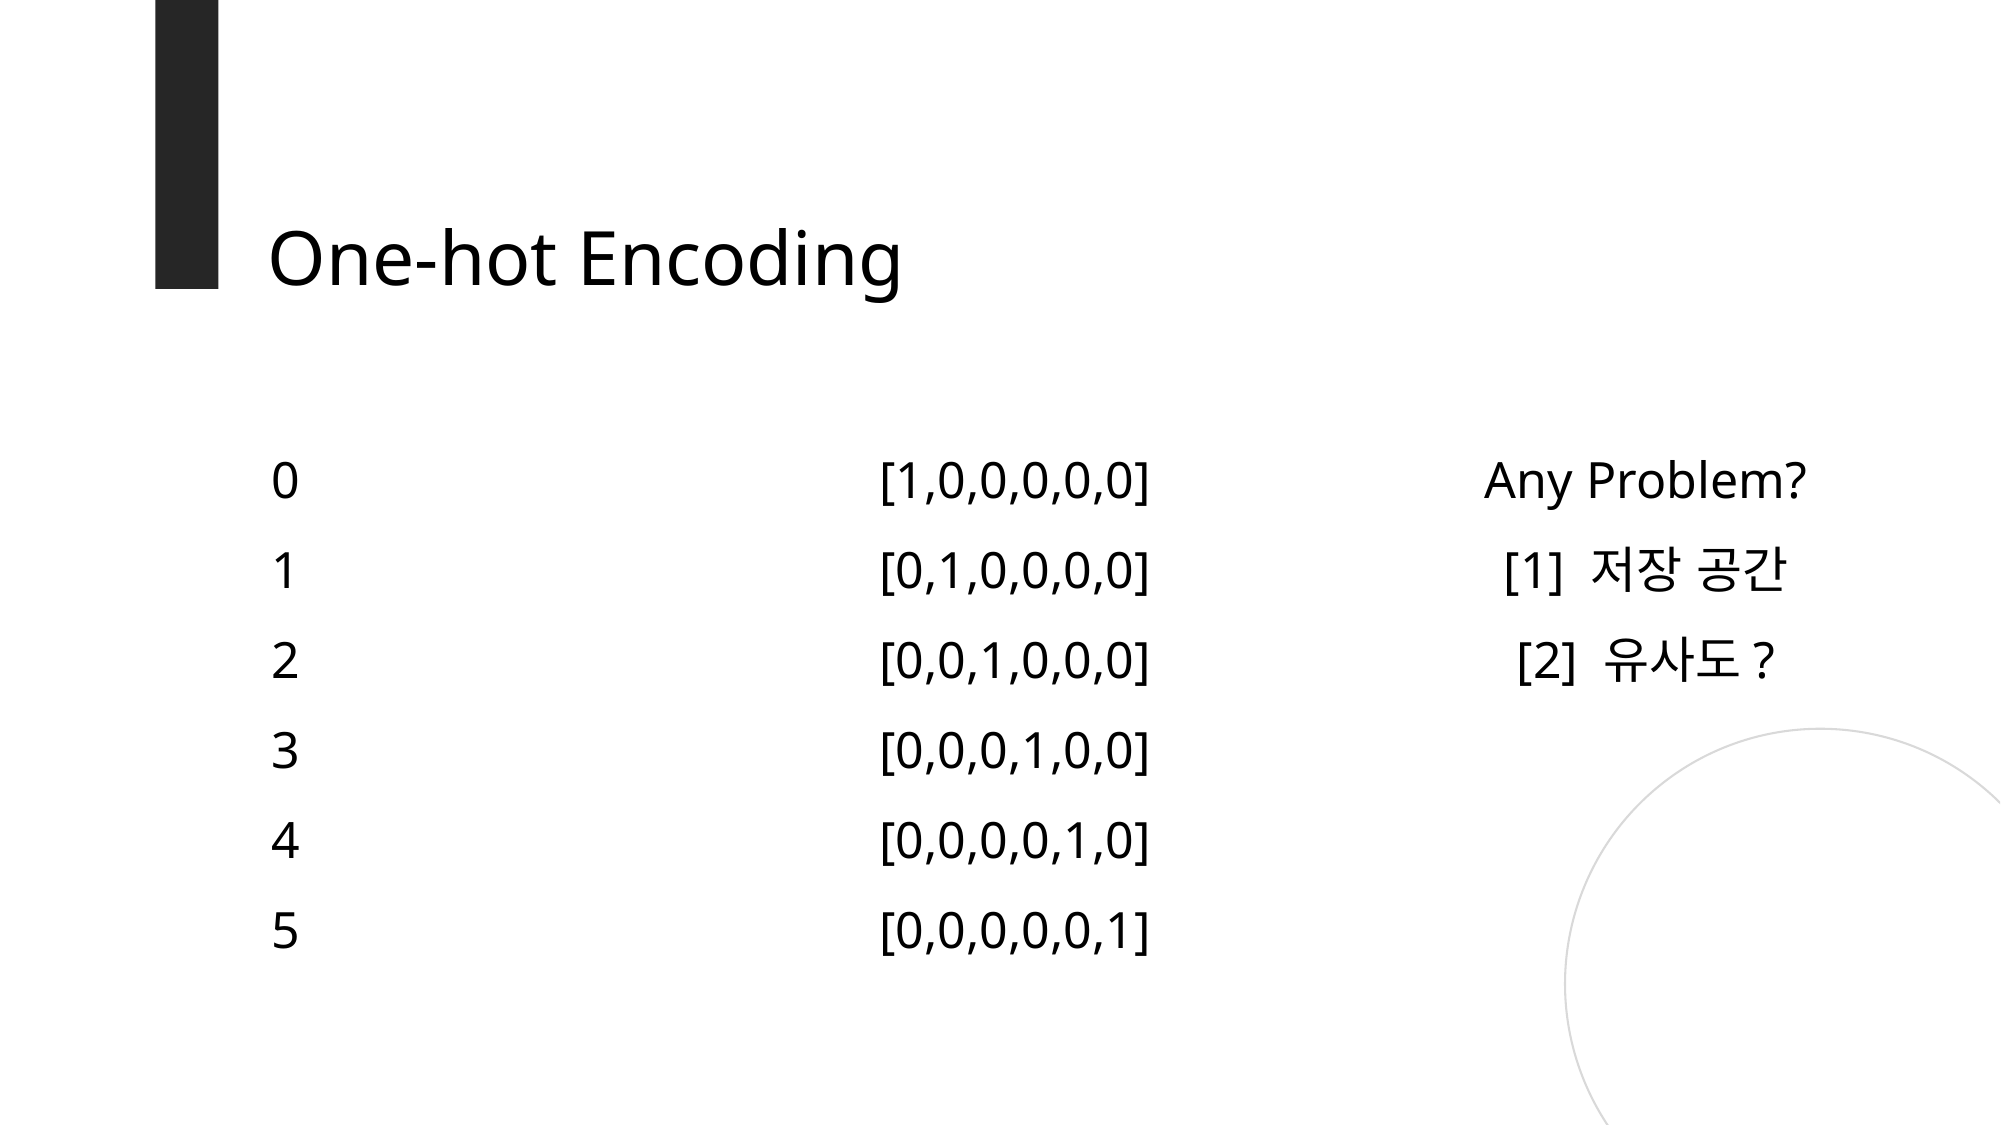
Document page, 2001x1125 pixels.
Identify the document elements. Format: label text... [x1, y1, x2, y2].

text_box One-hot Encoding [253, 203, 920, 308]
text_box 0 1 2 3 4 5 [0, 411, 572, 966]
text_box Any Problem? [1] 저장 공간 [2] 유사도? [1360, 411, 1932, 696]
text_box [1,0,0,0,0,0] [0,1,0,0,0,0] [0,0,1,0,0,0] [0,0,0,1,0,0] [0,0,0,0,1,0] [0,0,0,0,0,1] [729, 411, 1301, 966]
text_box [154, 0, 219, 290]
